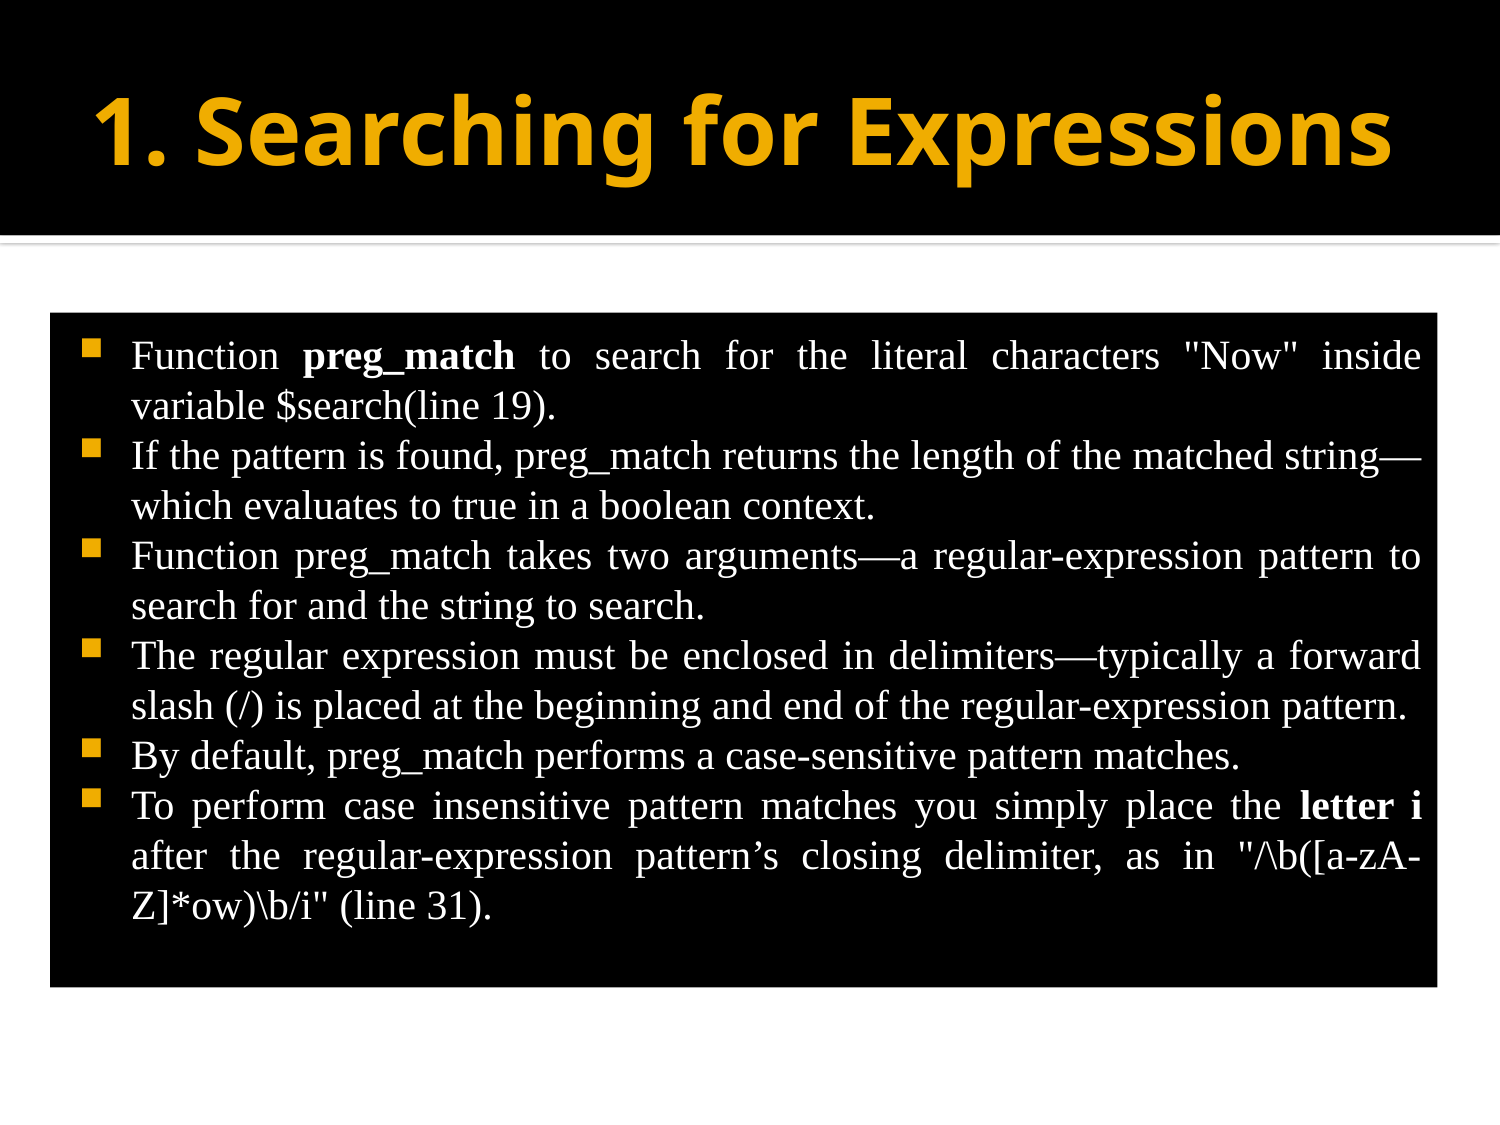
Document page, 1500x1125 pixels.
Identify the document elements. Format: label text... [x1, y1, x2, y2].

list Function preg_match to search for the literal characters "Now" inside variable $search(line 19). If the pattern is found, preg_match returns the length of the matched string— which evaluates to true in a boolean context. Function preg_match takes two arguments—a regular-expression pattern to search for and the string to search. The regular expression must be enclosed in delimiters—typically a forward slash (/) is placed at the beginning and end of the regular-expression pattern. By default, preg_match performs a case-sensitive pattern matches. To perform case insensitive pattern matches you simply place the letter i after the regular-expression pattern’s closing delimiter, as in "/\b([a-zA-Z]*ow)\b/i" (line 31). [50, 312, 1438, 988]
title 1. Searching for Expressions [75, 25, 1425, 231]
